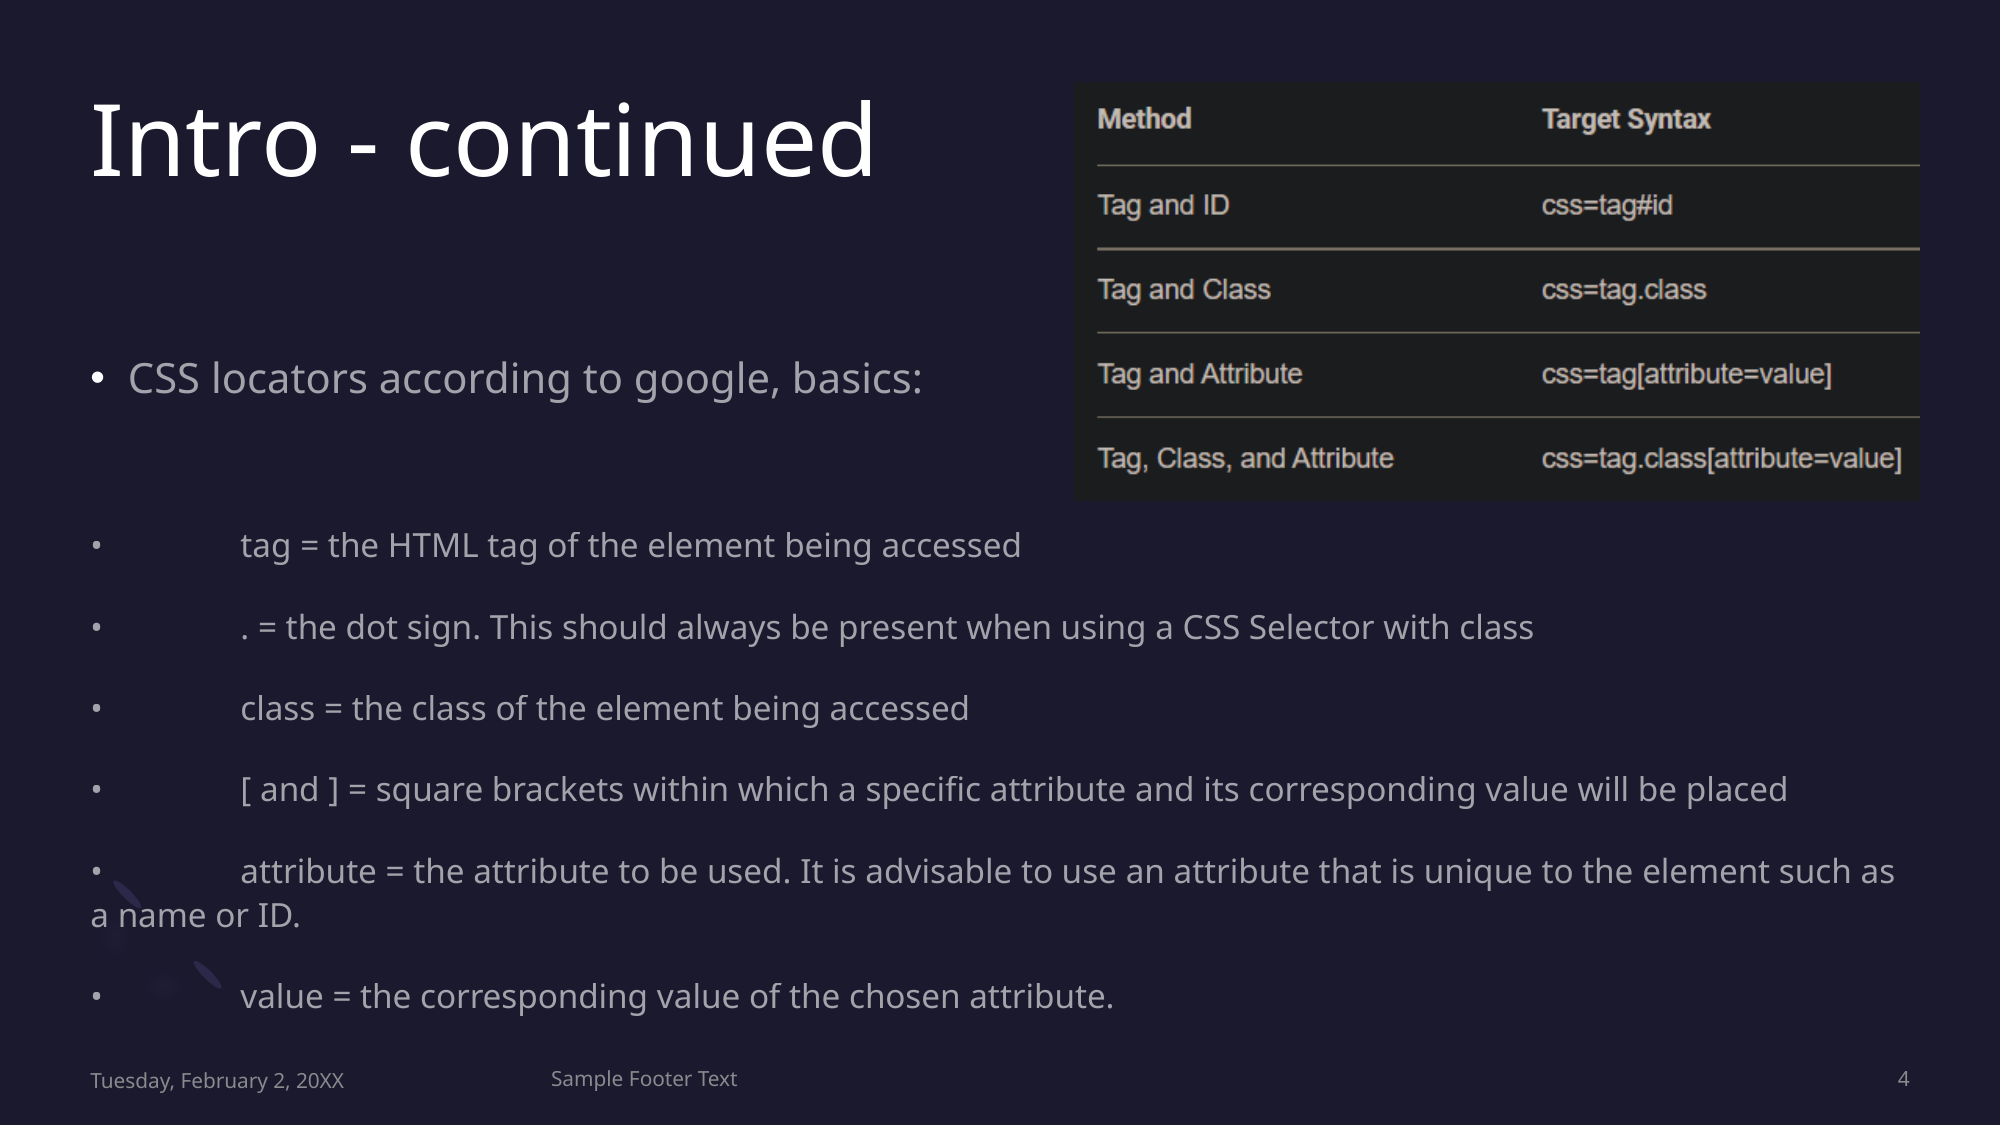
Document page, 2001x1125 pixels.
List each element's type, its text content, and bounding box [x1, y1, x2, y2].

title Intro - continued [90, 90, 1074, 309]
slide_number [90, 1067, 522, 1093]
picture [1074, 82, 1920, 501]
slide_number 4 [1632, 1067, 1910, 1093]
list CSS locators according to google, basics: • tag = the HTML tag of the element being accessed • . = the dot sign. This should always be present when using a CSS Selector with class • class = the class of the element being accessed • [ and ] = square brackets within which a specific attribute and its corresponding value will be placed • attribute = the attribute to be used. It is advisable to use an attribute that is unique to the element such as a name or ID. • value = the corresponding value of the chosen attribute. [90, 346, 1910, 1000]
footer Sample Footer Text [551, 1067, 1598, 1093]
